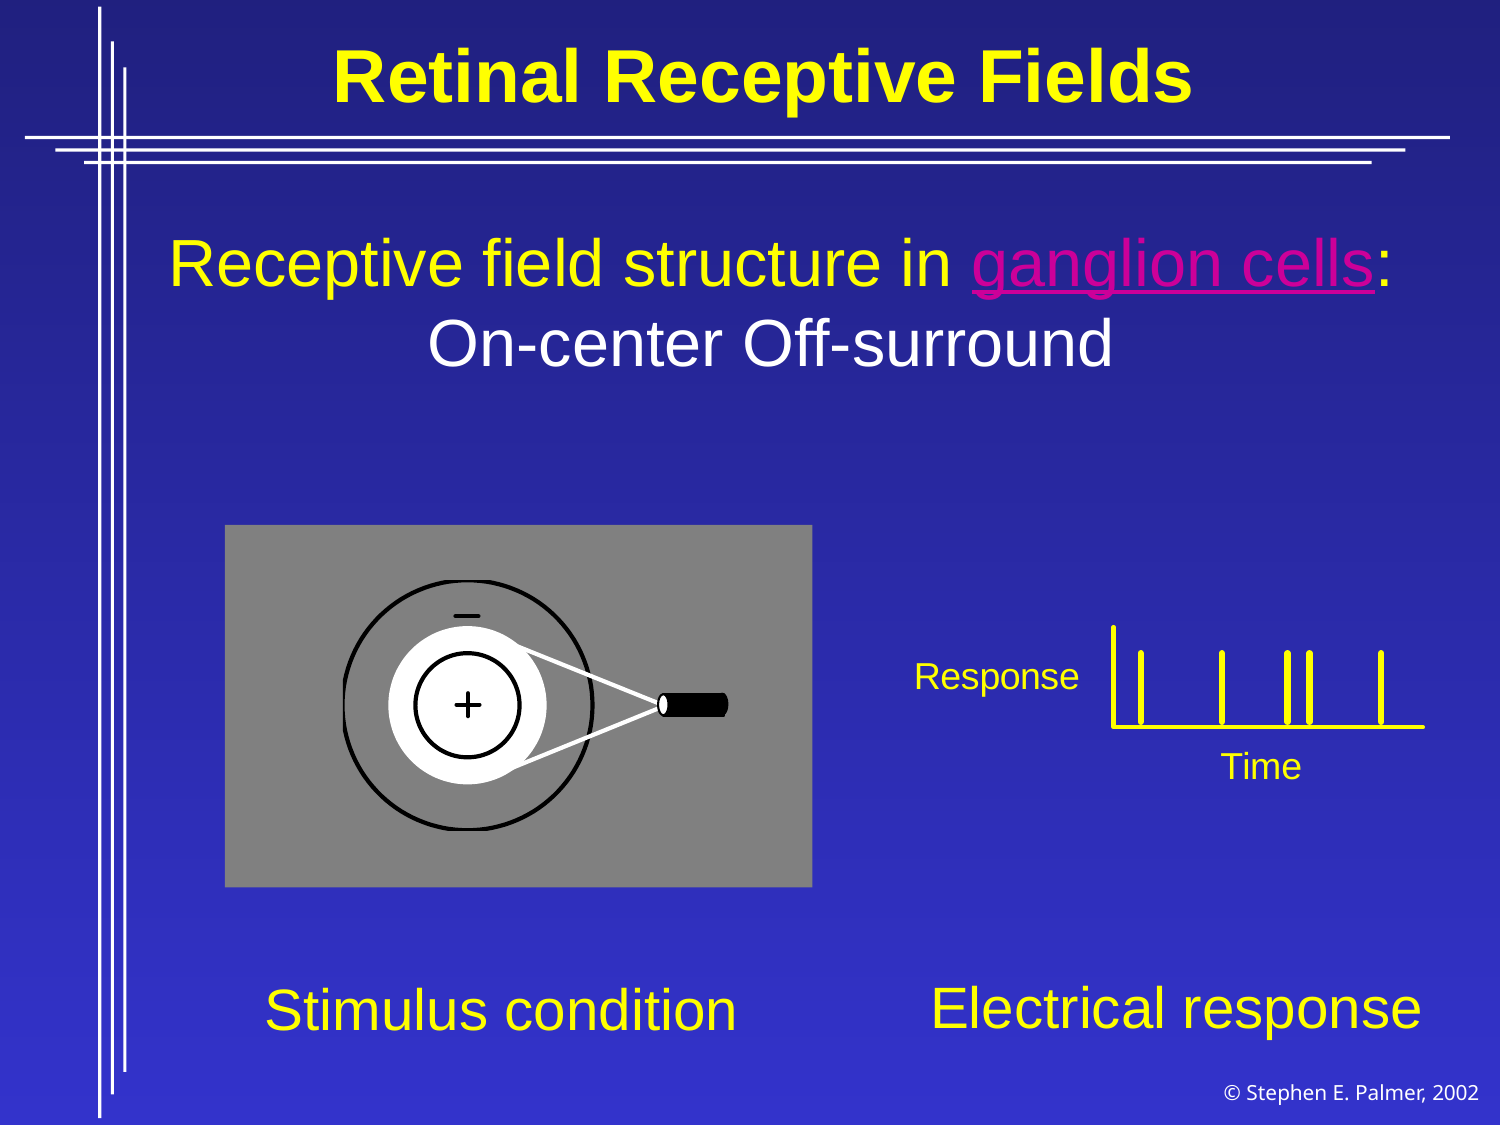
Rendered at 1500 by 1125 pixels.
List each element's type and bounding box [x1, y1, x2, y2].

picture [1137, 649, 1385, 726]
picture [342, 580, 730, 831]
text_box [0, 0, 1500, 1125]
text_box [224, 524, 1440, 1051]
